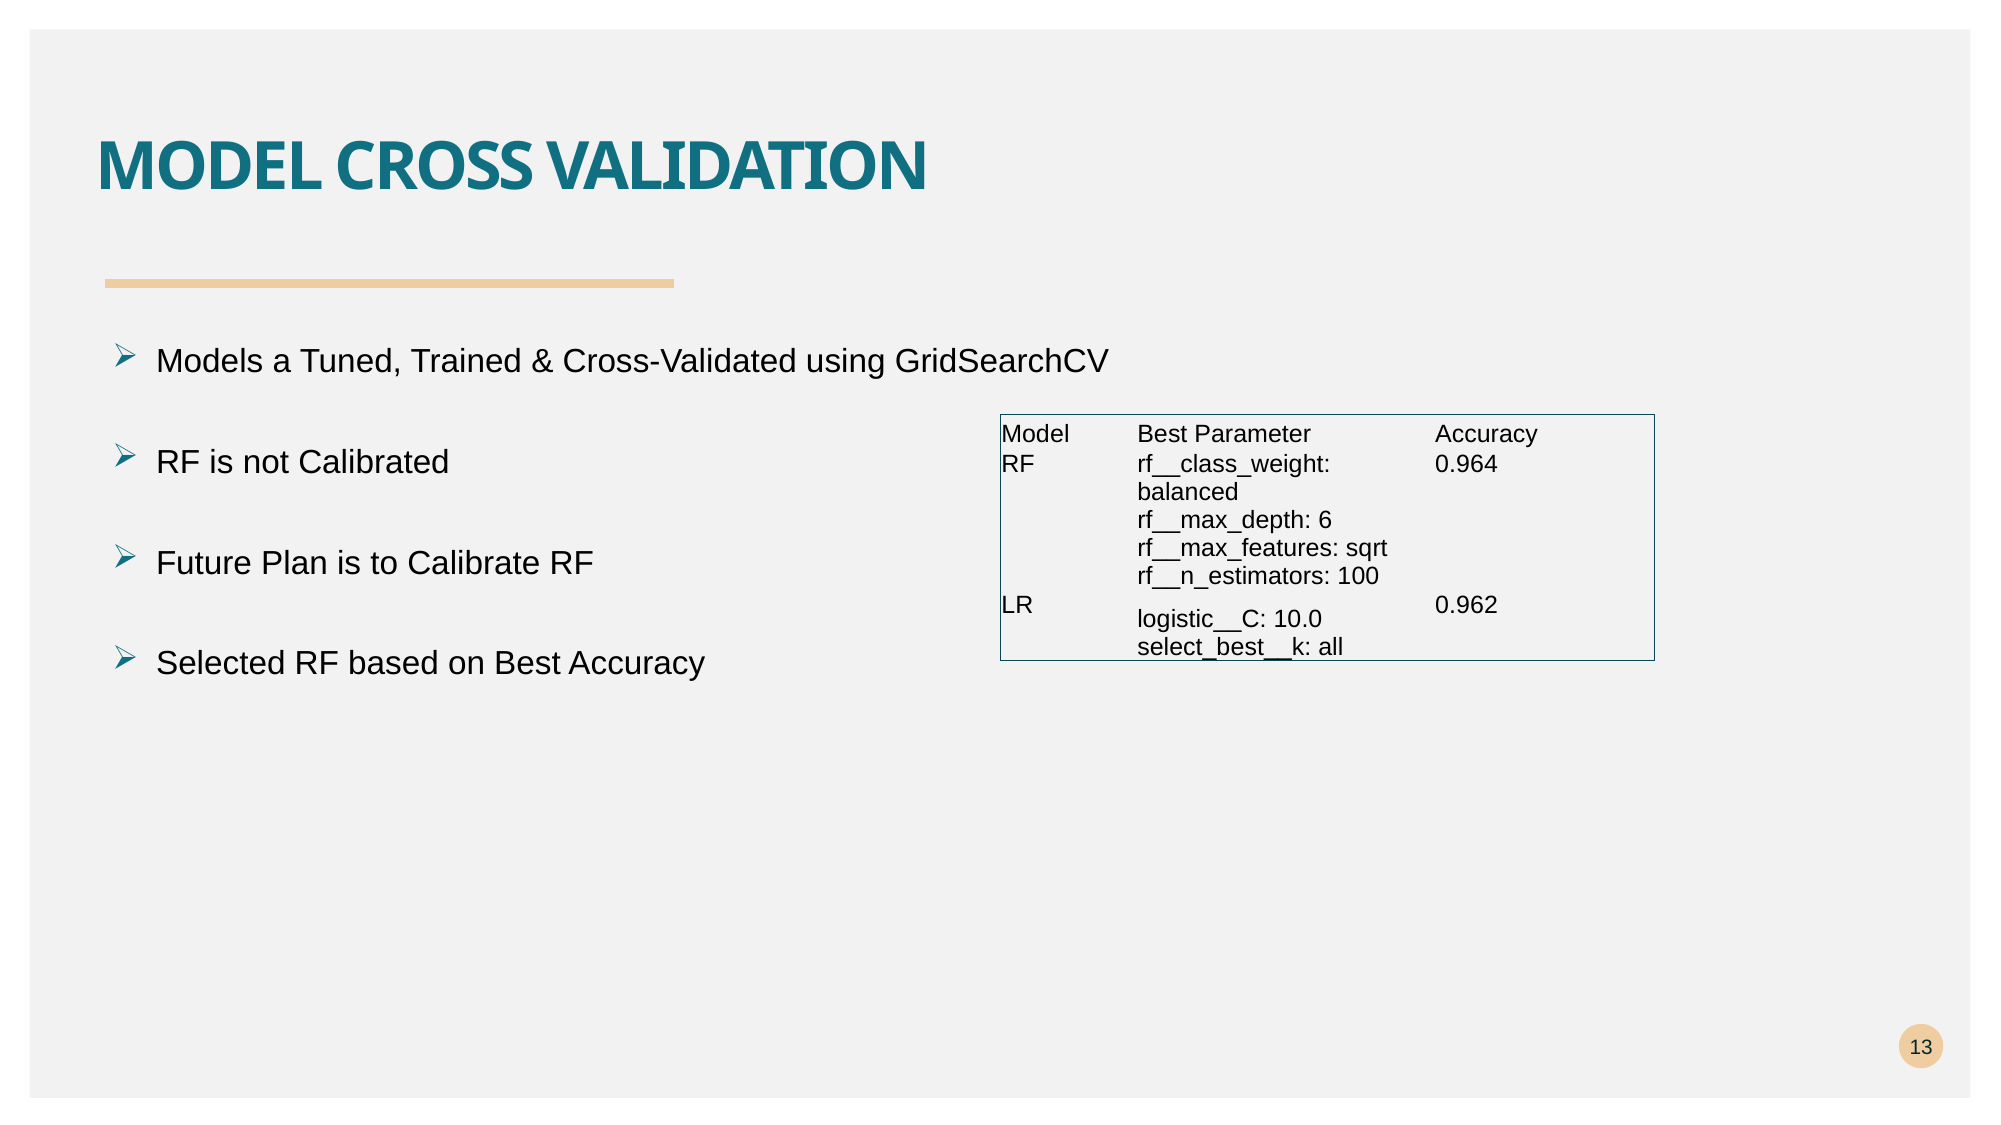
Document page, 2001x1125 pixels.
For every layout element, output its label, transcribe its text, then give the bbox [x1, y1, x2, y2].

title Model Cross Validation [95, 132, 1353, 262]
table_cell rf__class_weight: balanced rf__max_depth: 6 rf__max_features: sqrt rf__n_estimators: 100 [1136, 448, 1434, 590]
table_cell LR [1001, 590, 1136, 660]
table_cell RF [1001, 448, 1136, 590]
table_cell 0.964 [1434, 448, 1654, 590]
table_header Model [1001, 415, 1136, 448]
table_header Best Parameter [1136, 415, 1434, 448]
table_cell logistic__C: 10.0 select_best__k: all [1136, 590, 1434, 660]
table_cell 0.962 [1434, 590, 1654, 660]
slide_number 13 [1898, 1023, 1944, 1069]
list Models a Tuned, Trained & Cross-Validated using GridSearchCV RF is not Calibrated Future Plan is to Calibrate RF Selected RF based on Best Accuracy [112, 299, 1884, 1009]
table_header Accuracy [1434, 415, 1654, 448]
